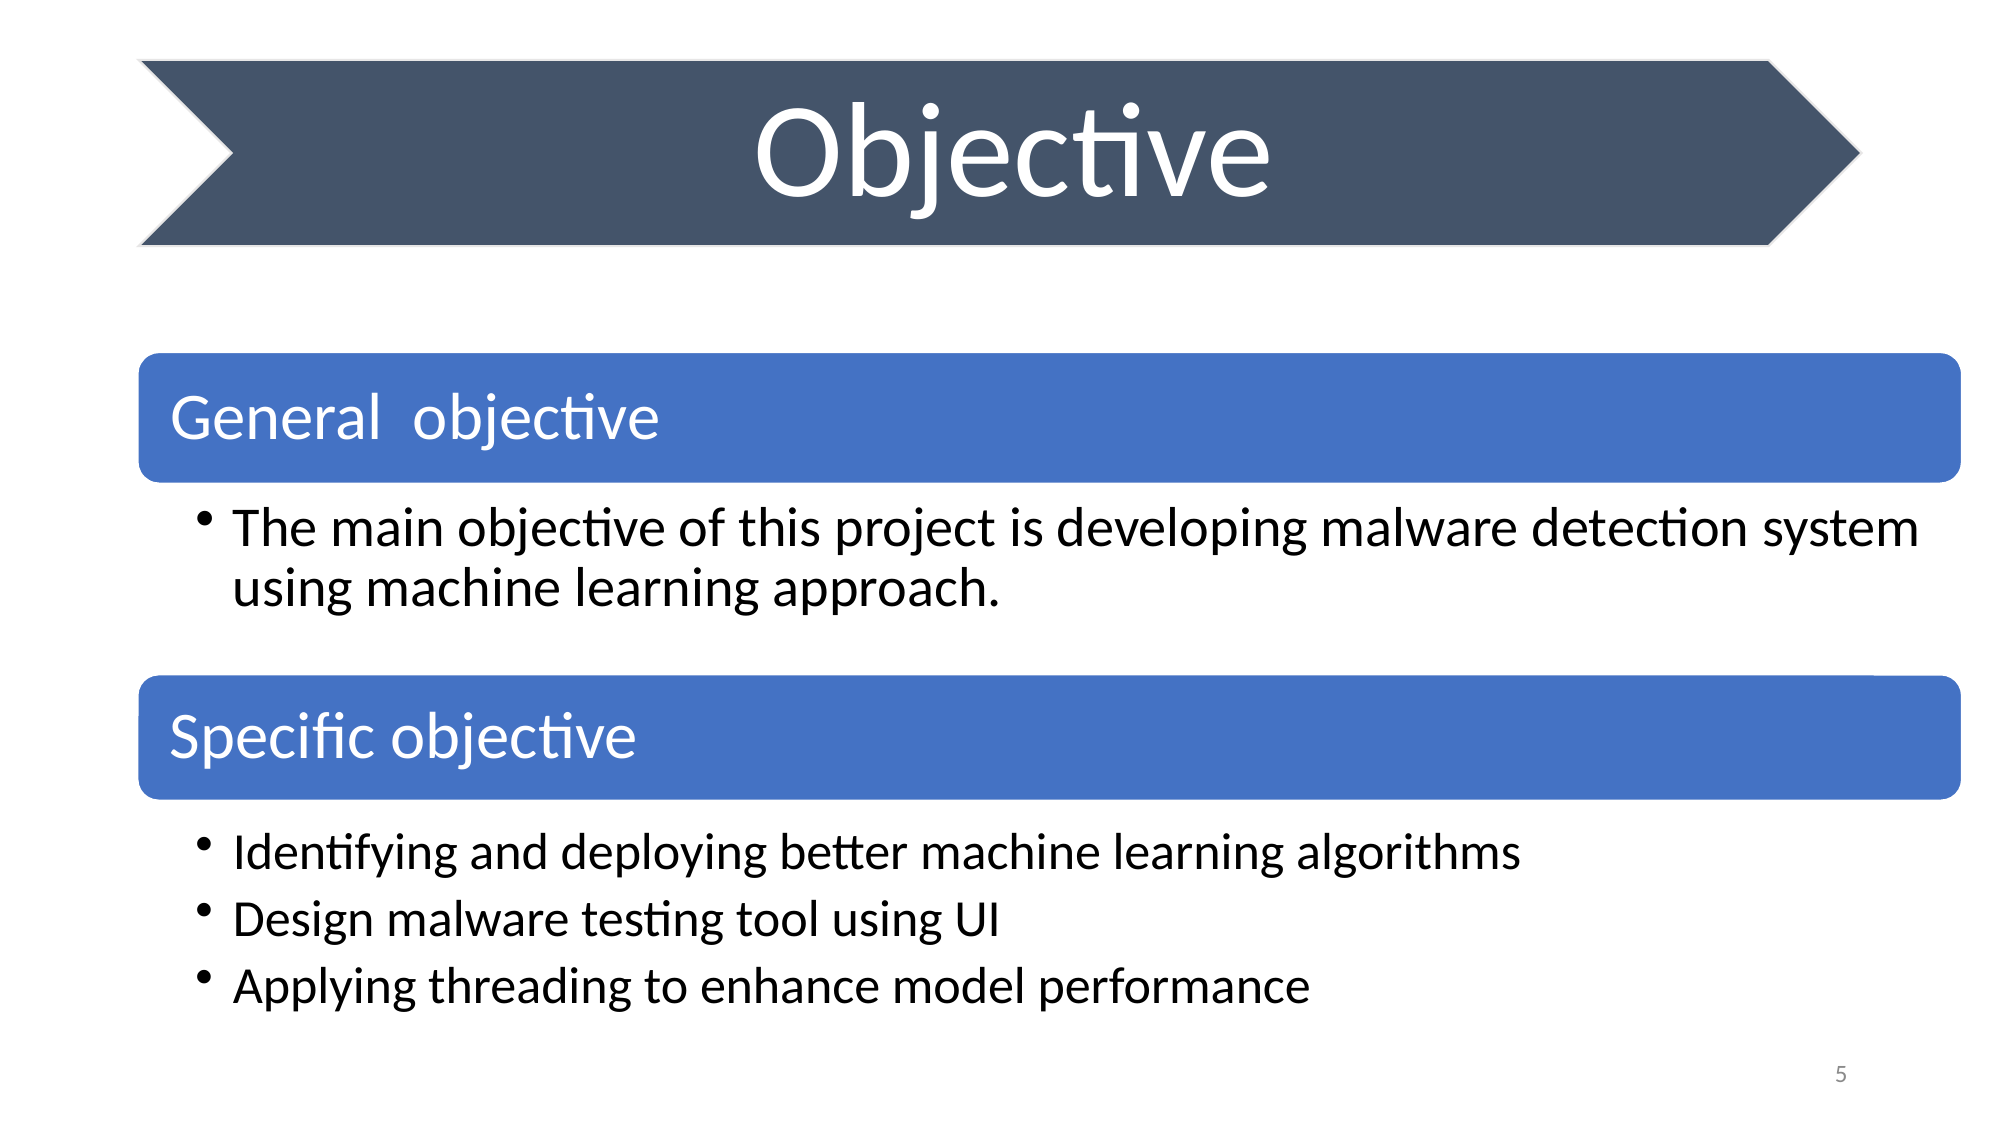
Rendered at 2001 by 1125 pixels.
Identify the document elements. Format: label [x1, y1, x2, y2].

list [137, 346, 1962, 1125]
text_box [137, 59, 1863, 247]
